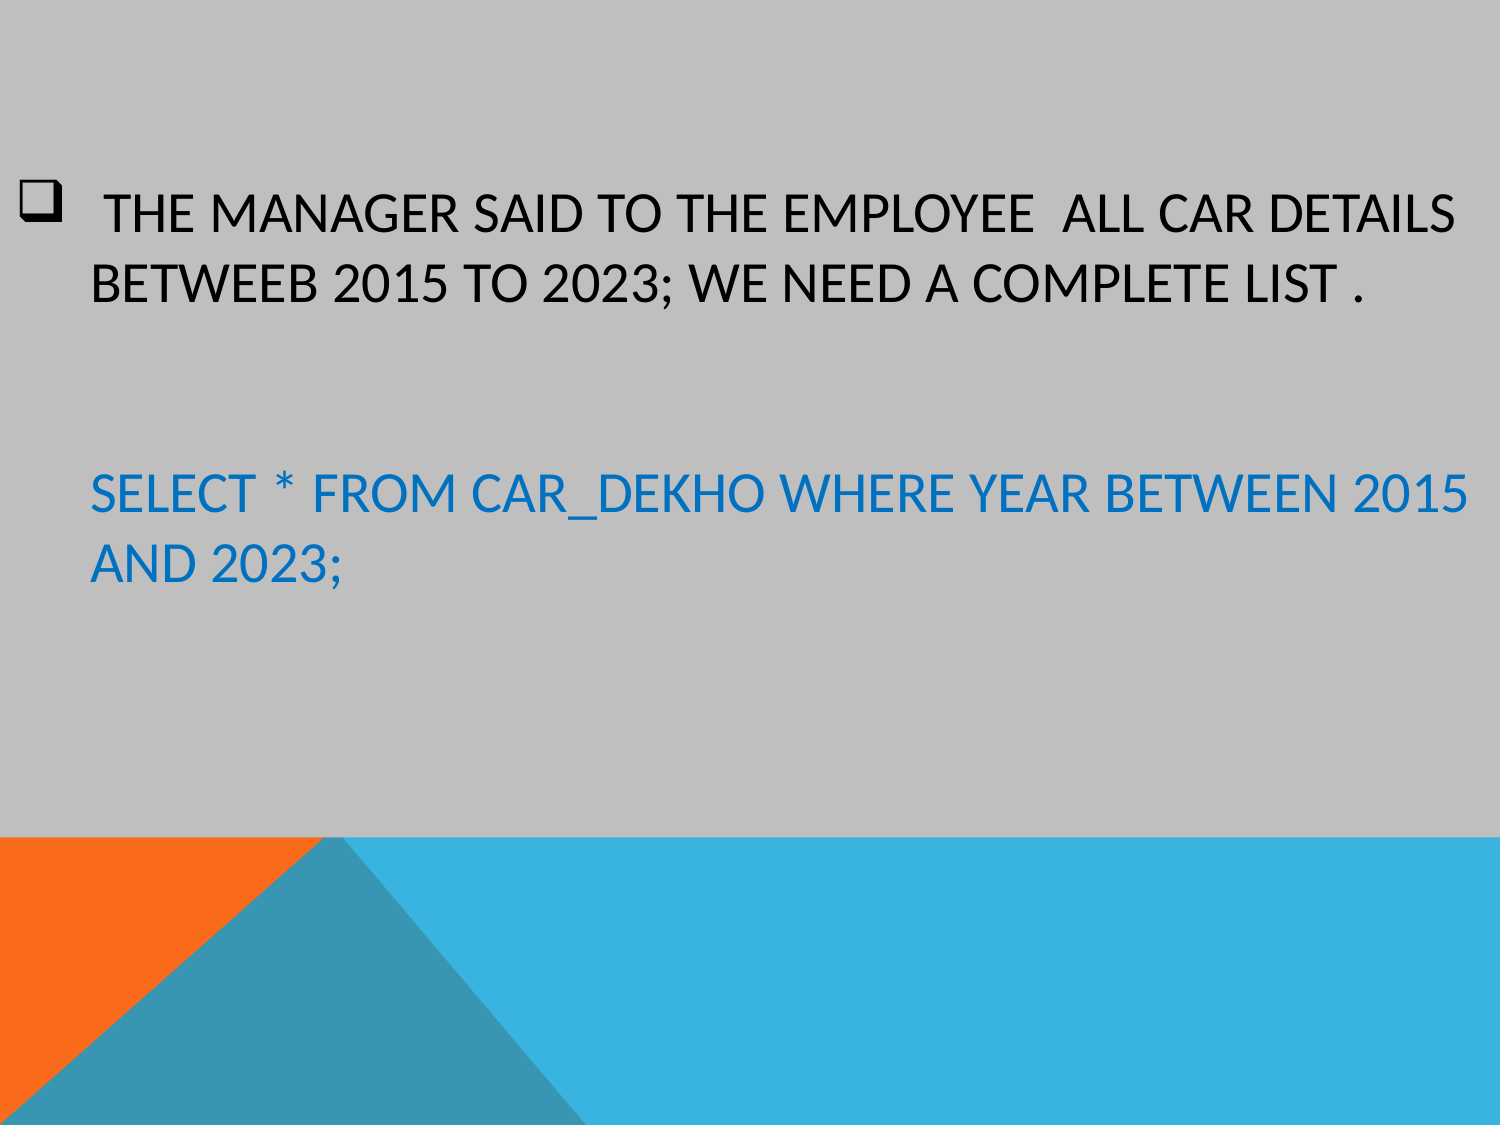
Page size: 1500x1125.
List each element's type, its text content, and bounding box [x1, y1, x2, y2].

title The manager said to the employee all car details betweeb 2015 to 2023; we need a complete list . SELECT * FROM Car_dekho WHERE year BETWEEN 2015 AND 2023; [0, 0, 1500, 838]
